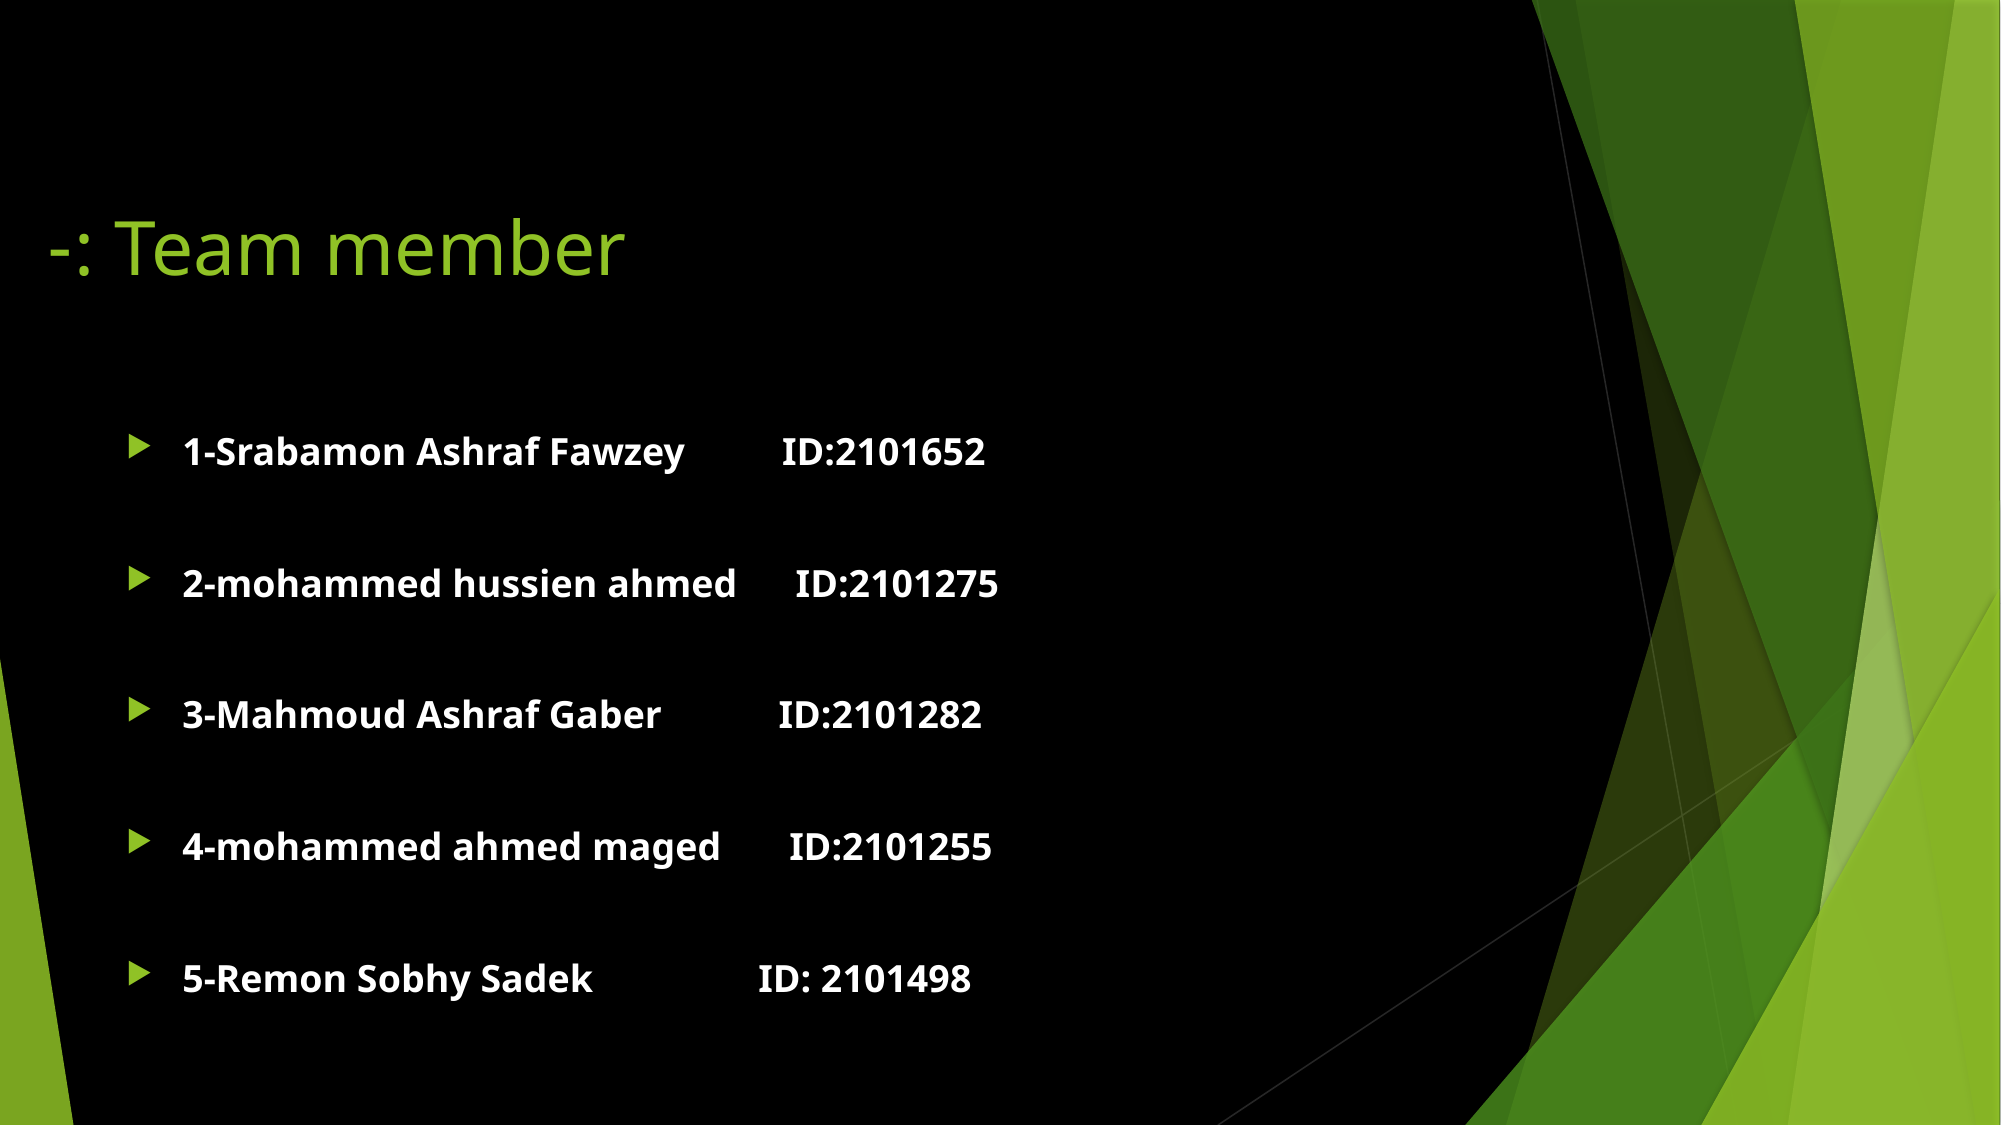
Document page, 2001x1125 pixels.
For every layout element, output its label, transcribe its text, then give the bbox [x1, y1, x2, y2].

list 1-Srabamon Ashraf Fawzey ID:2101652 2-mohammed hussien ahmed ID:2101275 3-Mahmoud Ashraf Gaber ID:2101282 4-mohammed ahmed maged ID:2101255 5-Remon Sobhy Sadek ID: 2101498 [111, 354, 1522, 1066]
title Team member :- [32, 192, 1443, 410]
